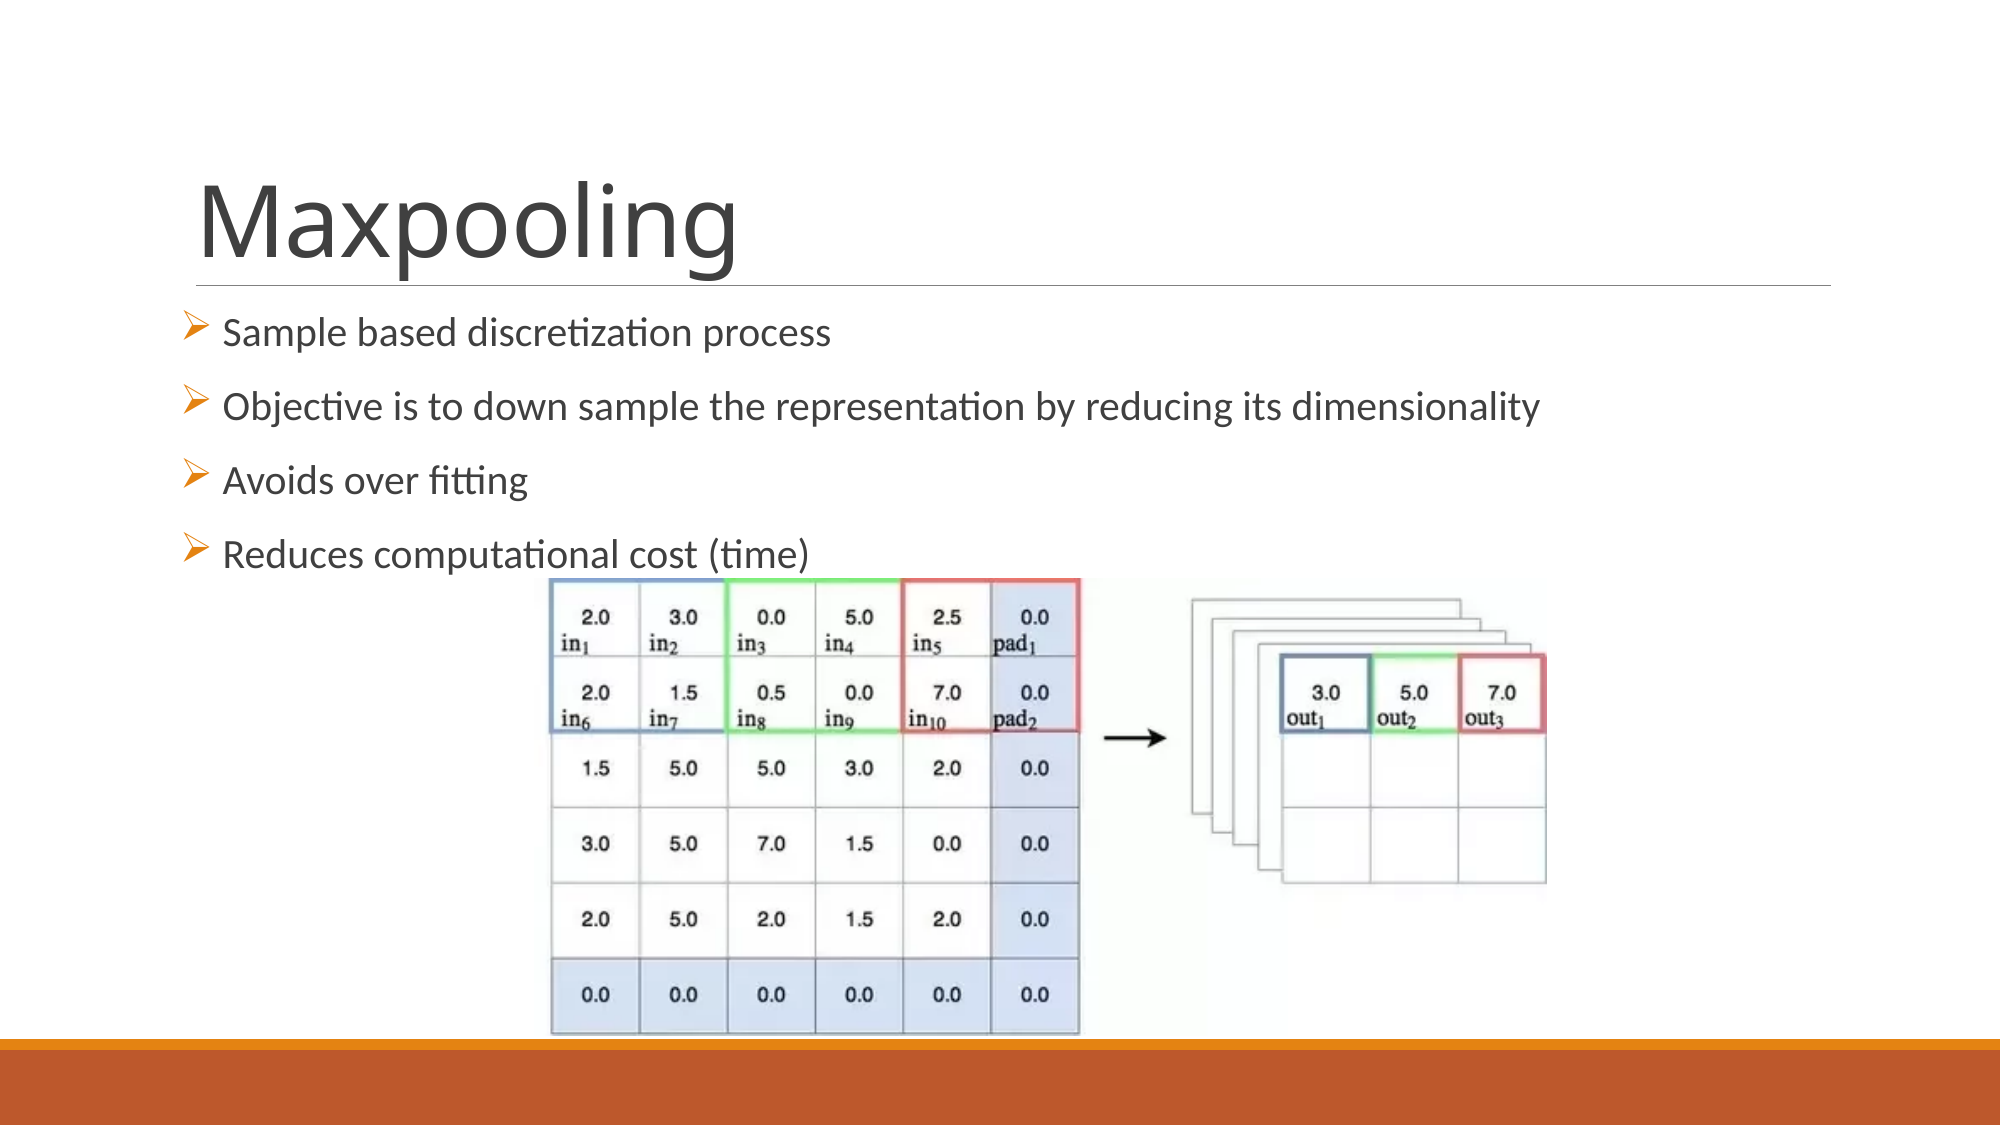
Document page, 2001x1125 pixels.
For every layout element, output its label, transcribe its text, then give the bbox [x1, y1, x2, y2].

picture [534, 577, 1547, 1036]
title Maxpooling [180, 47, 1830, 285]
list Sample based discretization process Objective is to down sample the representation by reducing its dimensionality Avoids over fitting Reduces computational cost (time) [180, 302, 1830, 963]
